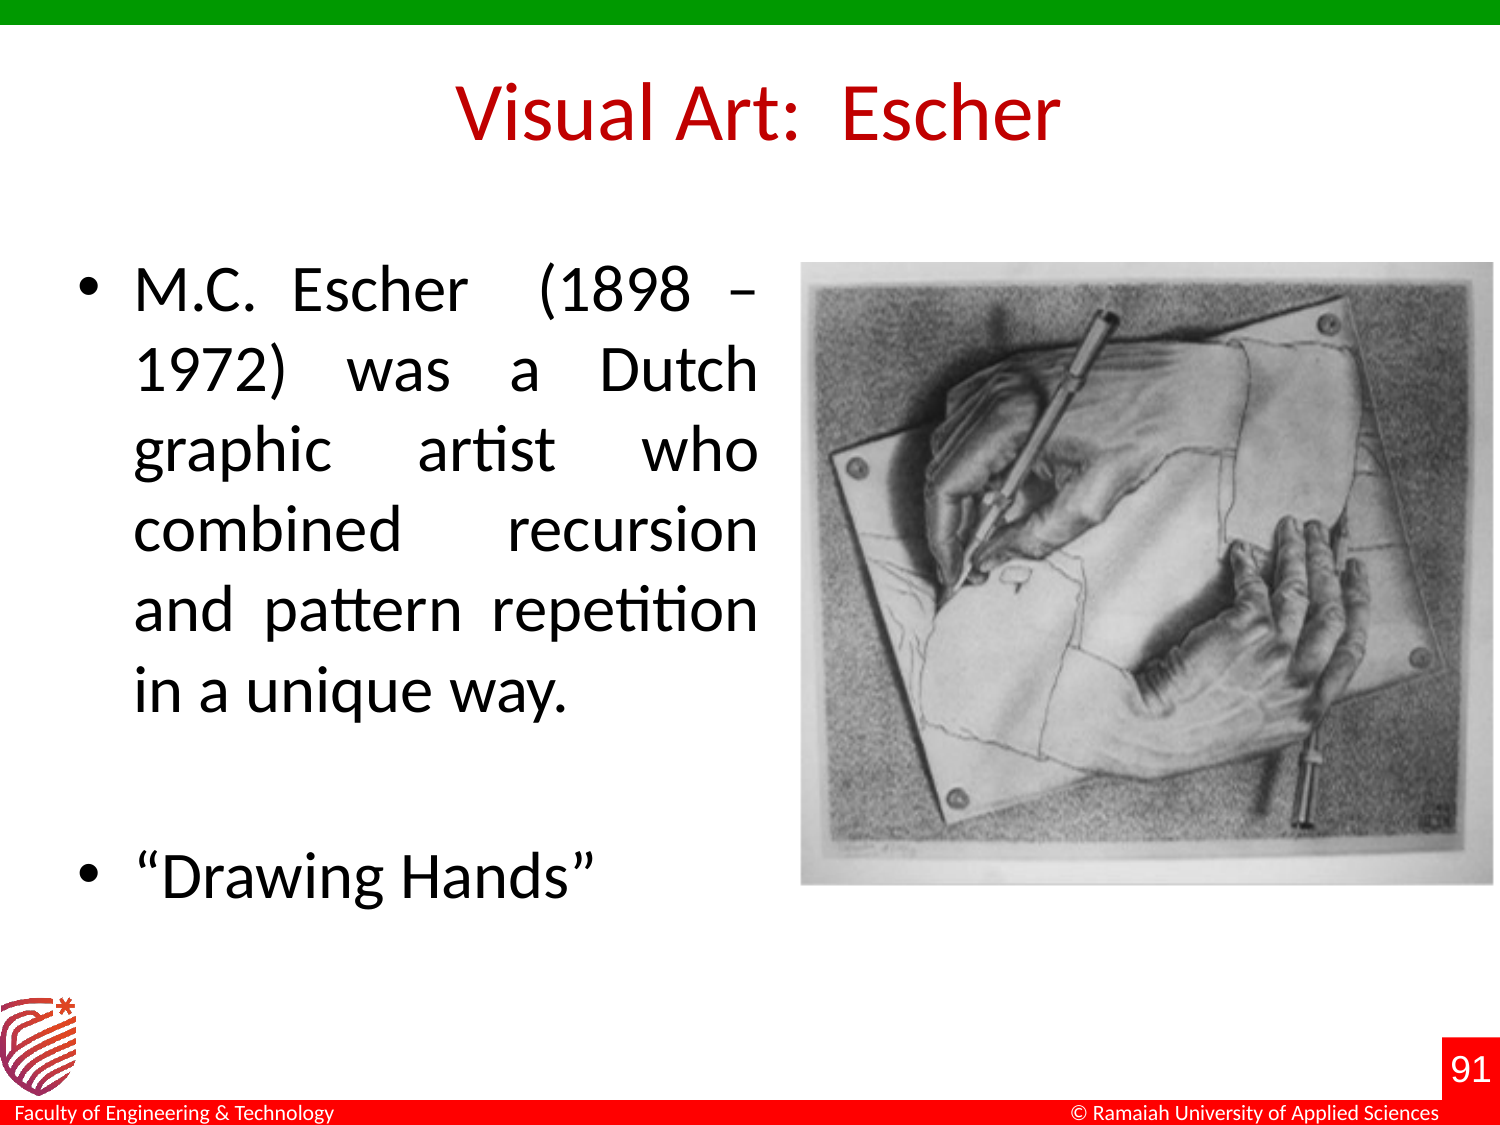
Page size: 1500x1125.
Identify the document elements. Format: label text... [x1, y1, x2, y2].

picture [793, 262, 1500, 888]
title Visual Art: Escher [75, 50, 1425, 238]
picture [0, 997, 76, 1096]
list M.C. Escher (1898 – 1972) was a Dutch graphic artist who combined recursion and pattern repetition in a unique way. “Drawing Hands” [62, 237, 775, 958]
